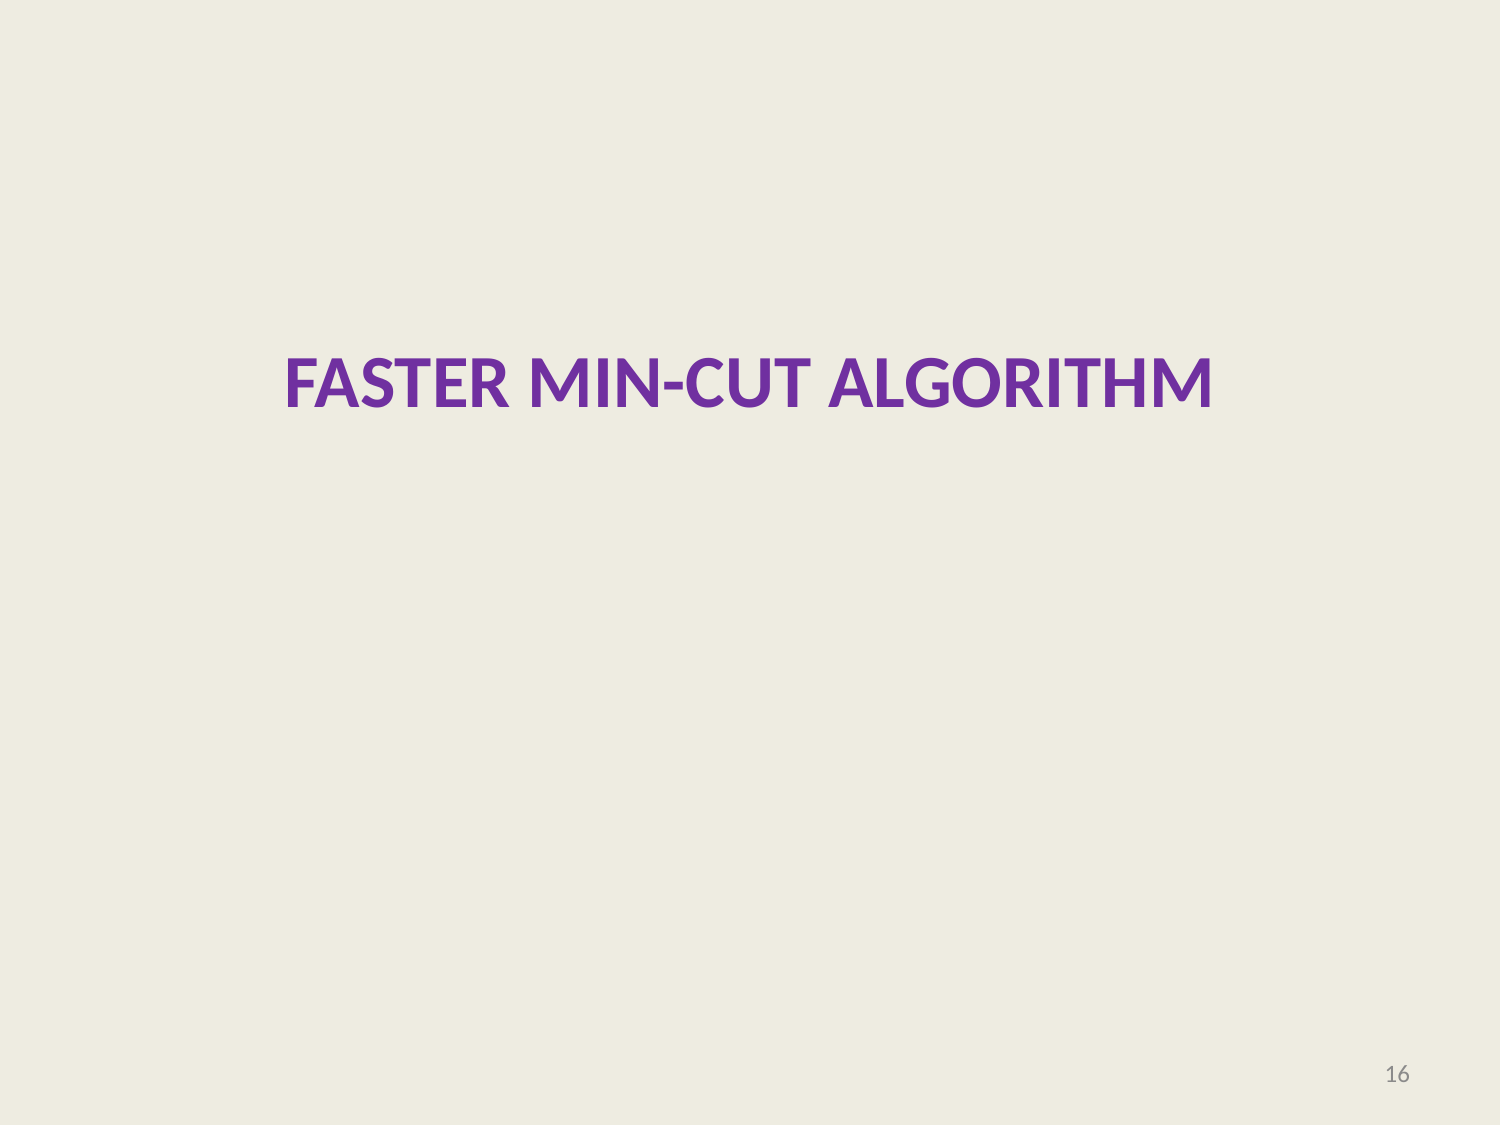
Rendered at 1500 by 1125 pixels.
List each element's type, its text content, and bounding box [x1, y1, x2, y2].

title Faster Min-cut algorithm [87, 324, 1413, 549]
slide_number 16 [1074, 1042, 1425, 1103]
